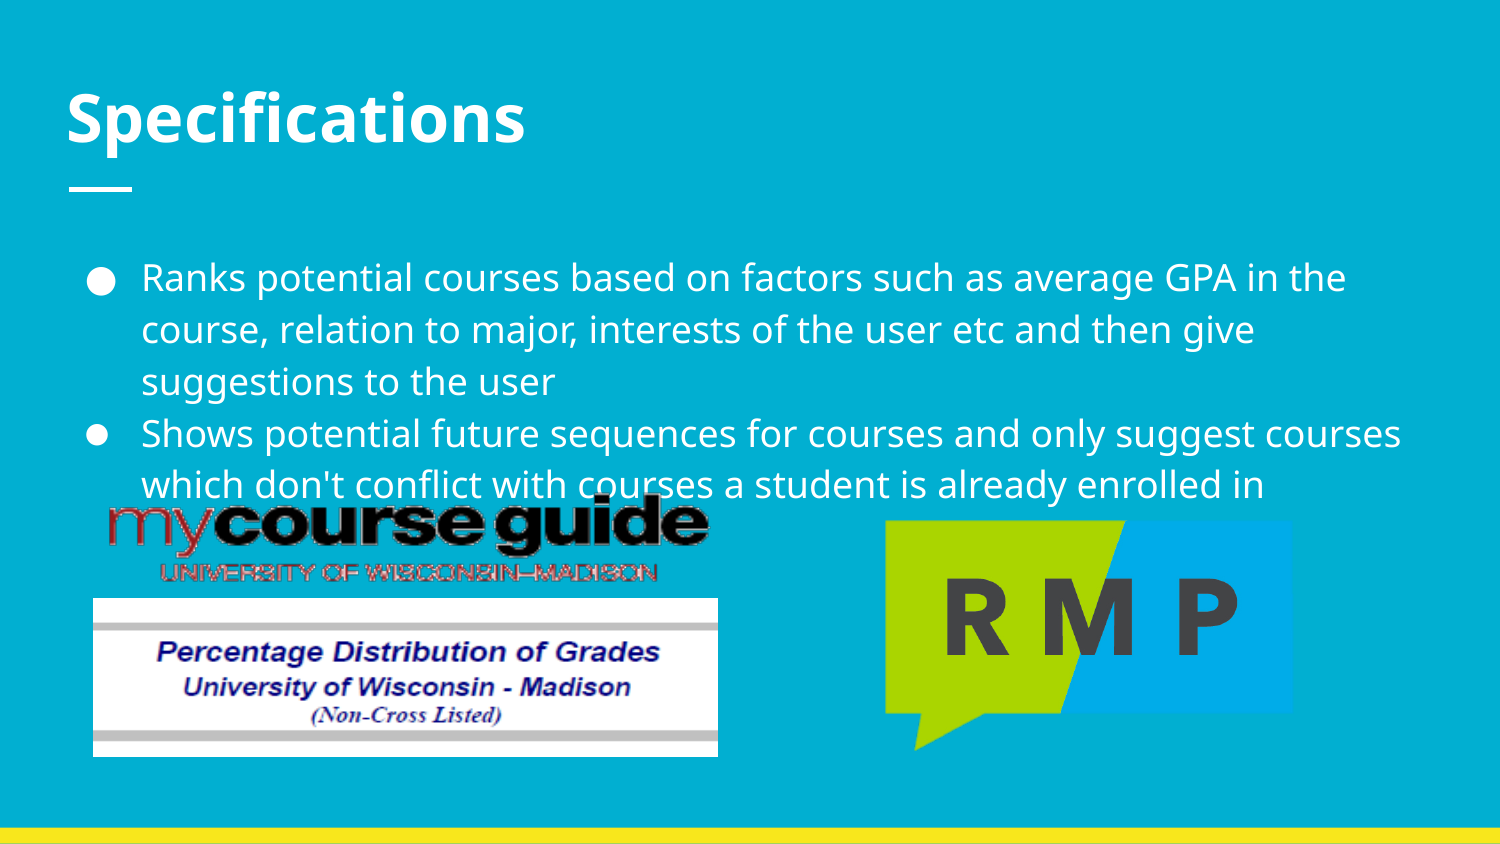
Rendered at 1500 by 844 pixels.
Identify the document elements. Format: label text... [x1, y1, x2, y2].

list Ranks potential courses based on factors such as average GPA in the course, relation to major, interests of the user etc and then give suggestions to the user Shows potential future sequences for courses and only suggest courses which don't conflict with courses a student is already enrolled in [51, 232, 1449, 497]
picture [93, 485, 728, 589]
title Specifications [51, 61, 1449, 167]
picture [93, 598, 718, 757]
picture [876, 510, 1301, 757]
